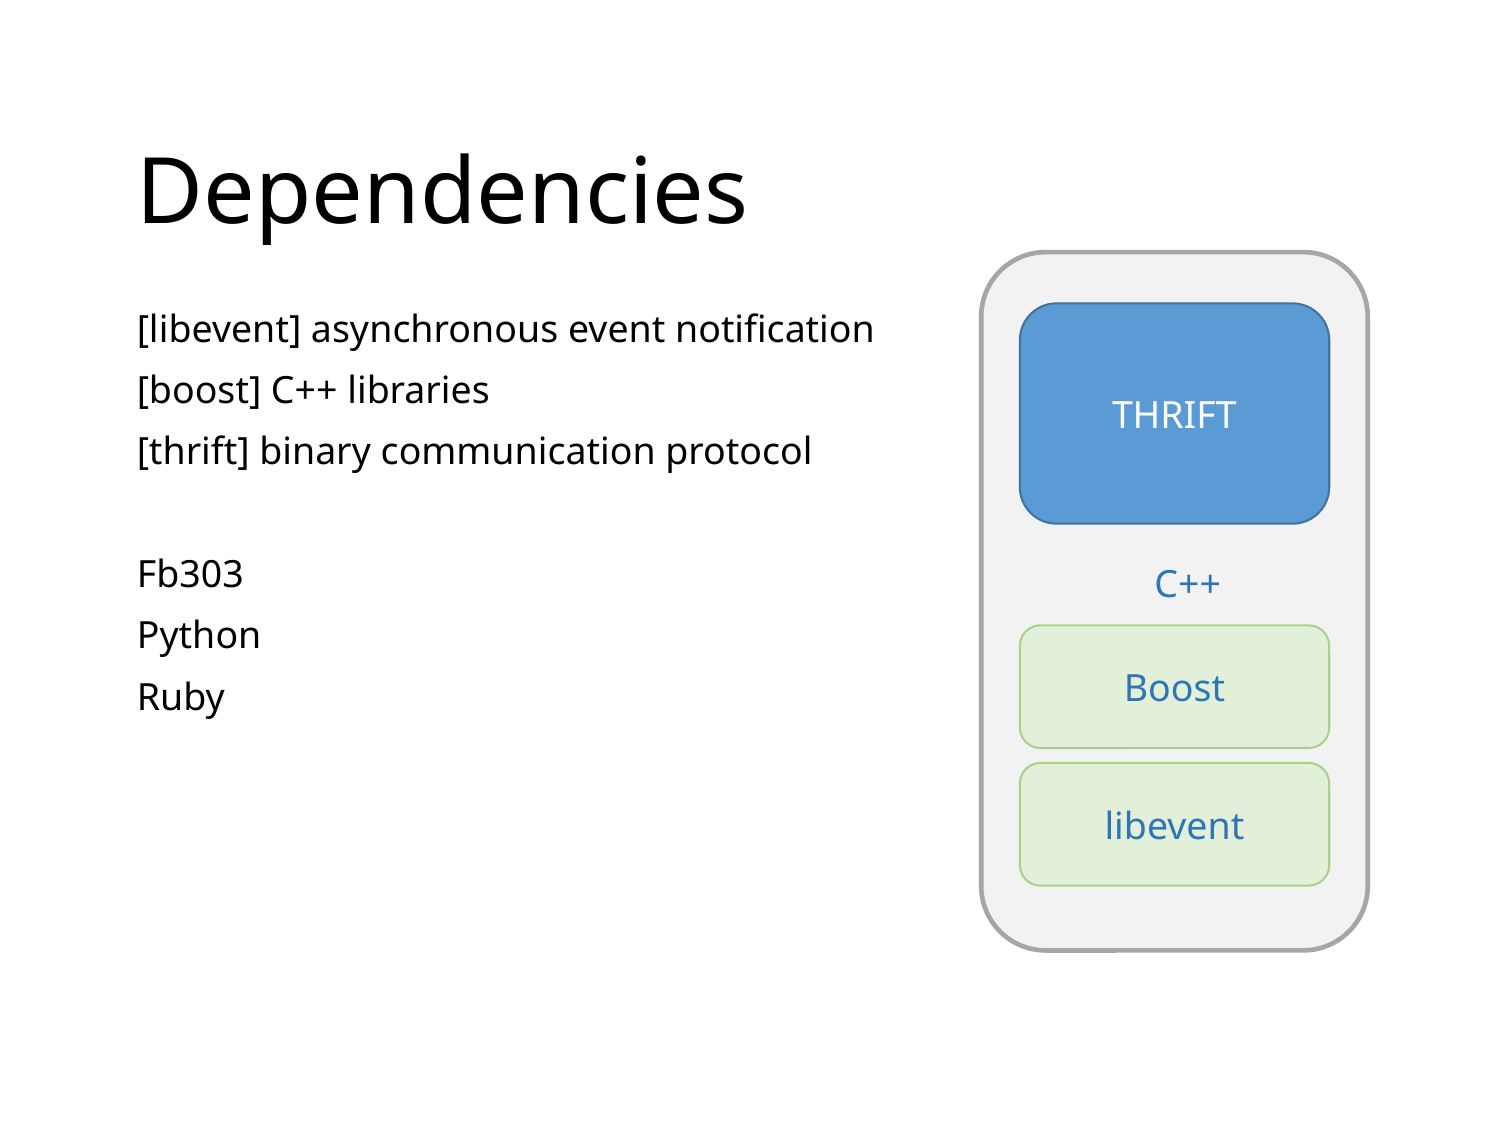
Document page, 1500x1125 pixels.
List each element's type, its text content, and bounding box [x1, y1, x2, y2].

text_box C++ [1139, 552, 1237, 613]
text_box libevent [1018, 761, 1331, 887]
text_box Boost [1018, 624, 1331, 750]
text_box THRIFT [1018, 302, 1331, 525]
text_box Dependencies [121, 84, 1416, 303]
text_box [980, 251, 1369, 952]
list [libevent] asynchronous event notification [boost] C++ libraries [thrift] binary communication protocol Fb303 Python Ruby [121, 303, 1416, 1017]
